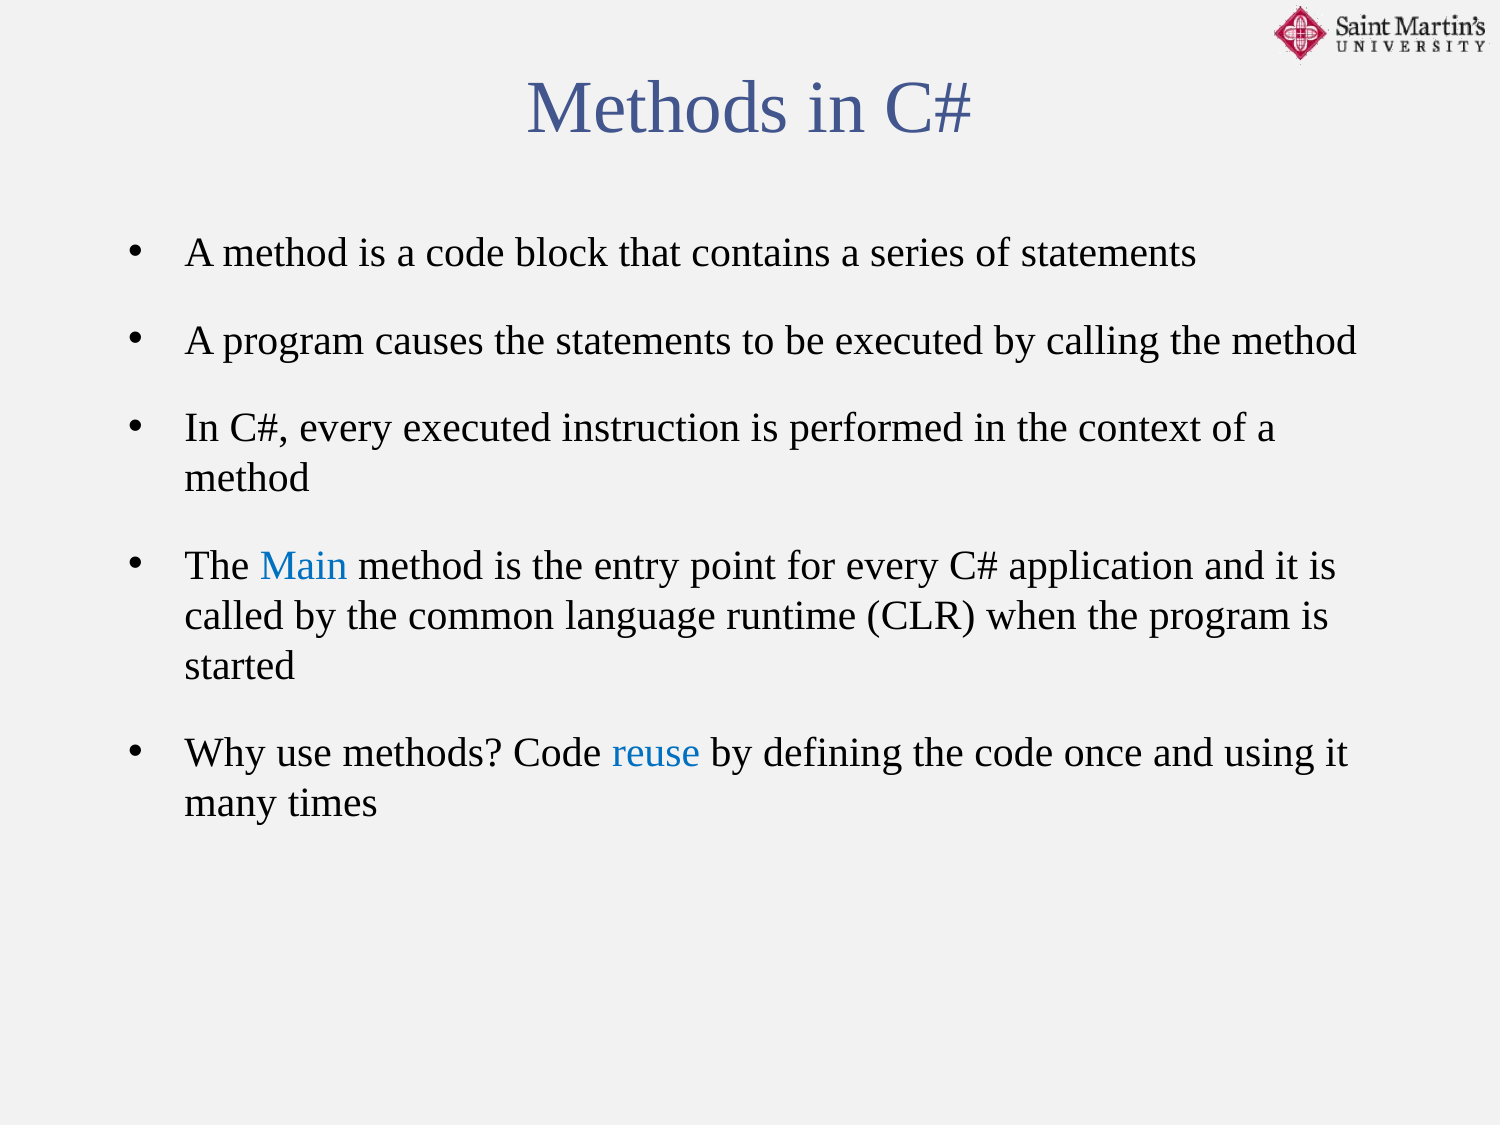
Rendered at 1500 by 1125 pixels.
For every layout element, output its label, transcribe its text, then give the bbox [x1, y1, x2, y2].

text_box Methods in C# [108, 49, 1392, 225]
picture [1264, 0, 1500, 65]
text_box A method is a code block that contains a series of statements A program causes the statements to be executed by calling the method In C#, every executed instruction is performed in the context of a method The Main method is the entry point for every C# application and it is called by the common language runtime (CLR) when the program is started Why use methods? Code reuse by defining the code once and using it many times [113, 217, 1375, 833]
